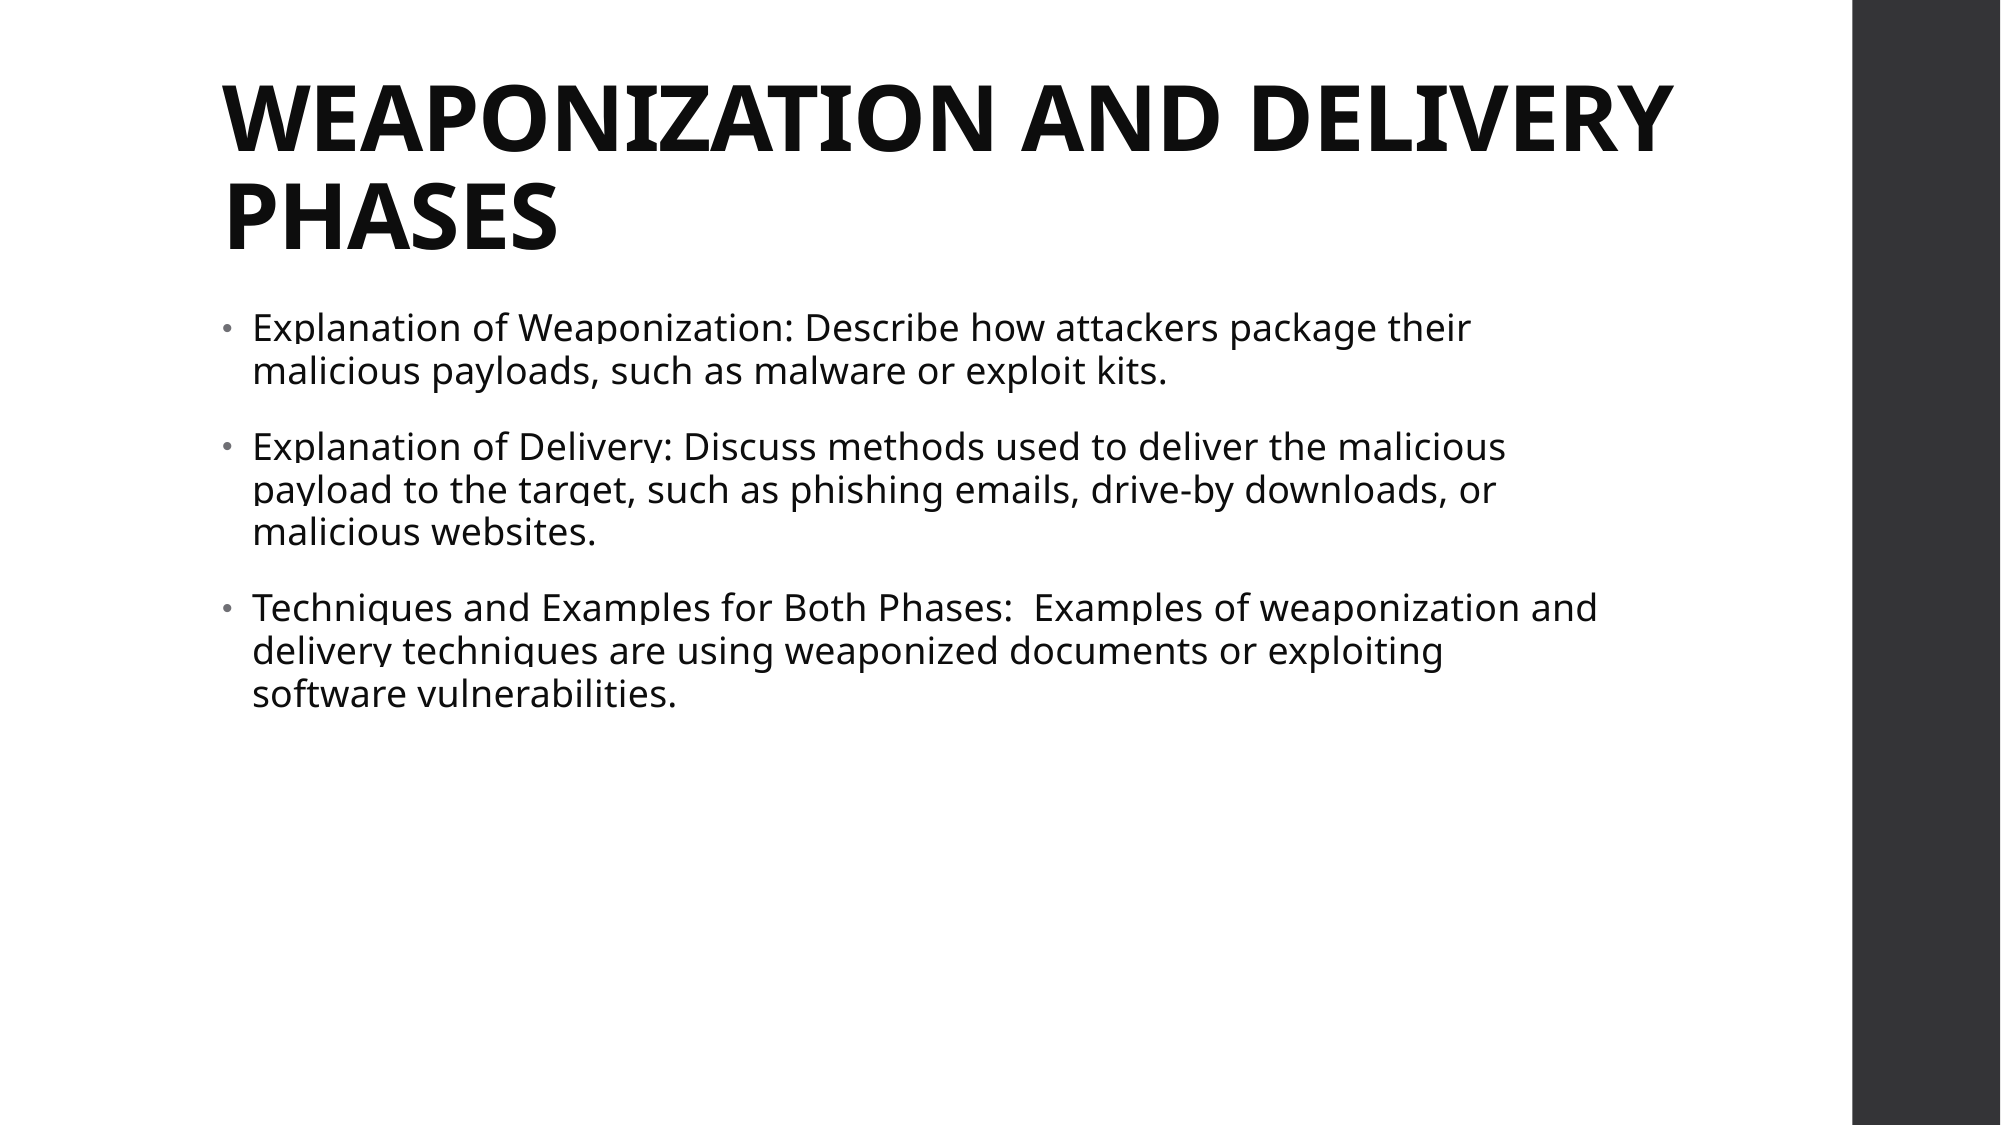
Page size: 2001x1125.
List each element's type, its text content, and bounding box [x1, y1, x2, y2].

title WEAPONIZATION AND DELIVERY PHASES [206, 60, 1797, 278]
list Explanation of Weaponization: Describe how attackers package their malicious payloads, such as malware or exploit kits. Explanation of Delivery: Discuss methods used to deliver the malicious payload to the target, such as phishing emails, drive-by downloads, or malicious websites. Techniques and Examples for Both Phases: Examples of weaponization and delivery techniques are using weaponized documents or exploiting software vulnerabilities. [206, 299, 1617, 1014]
